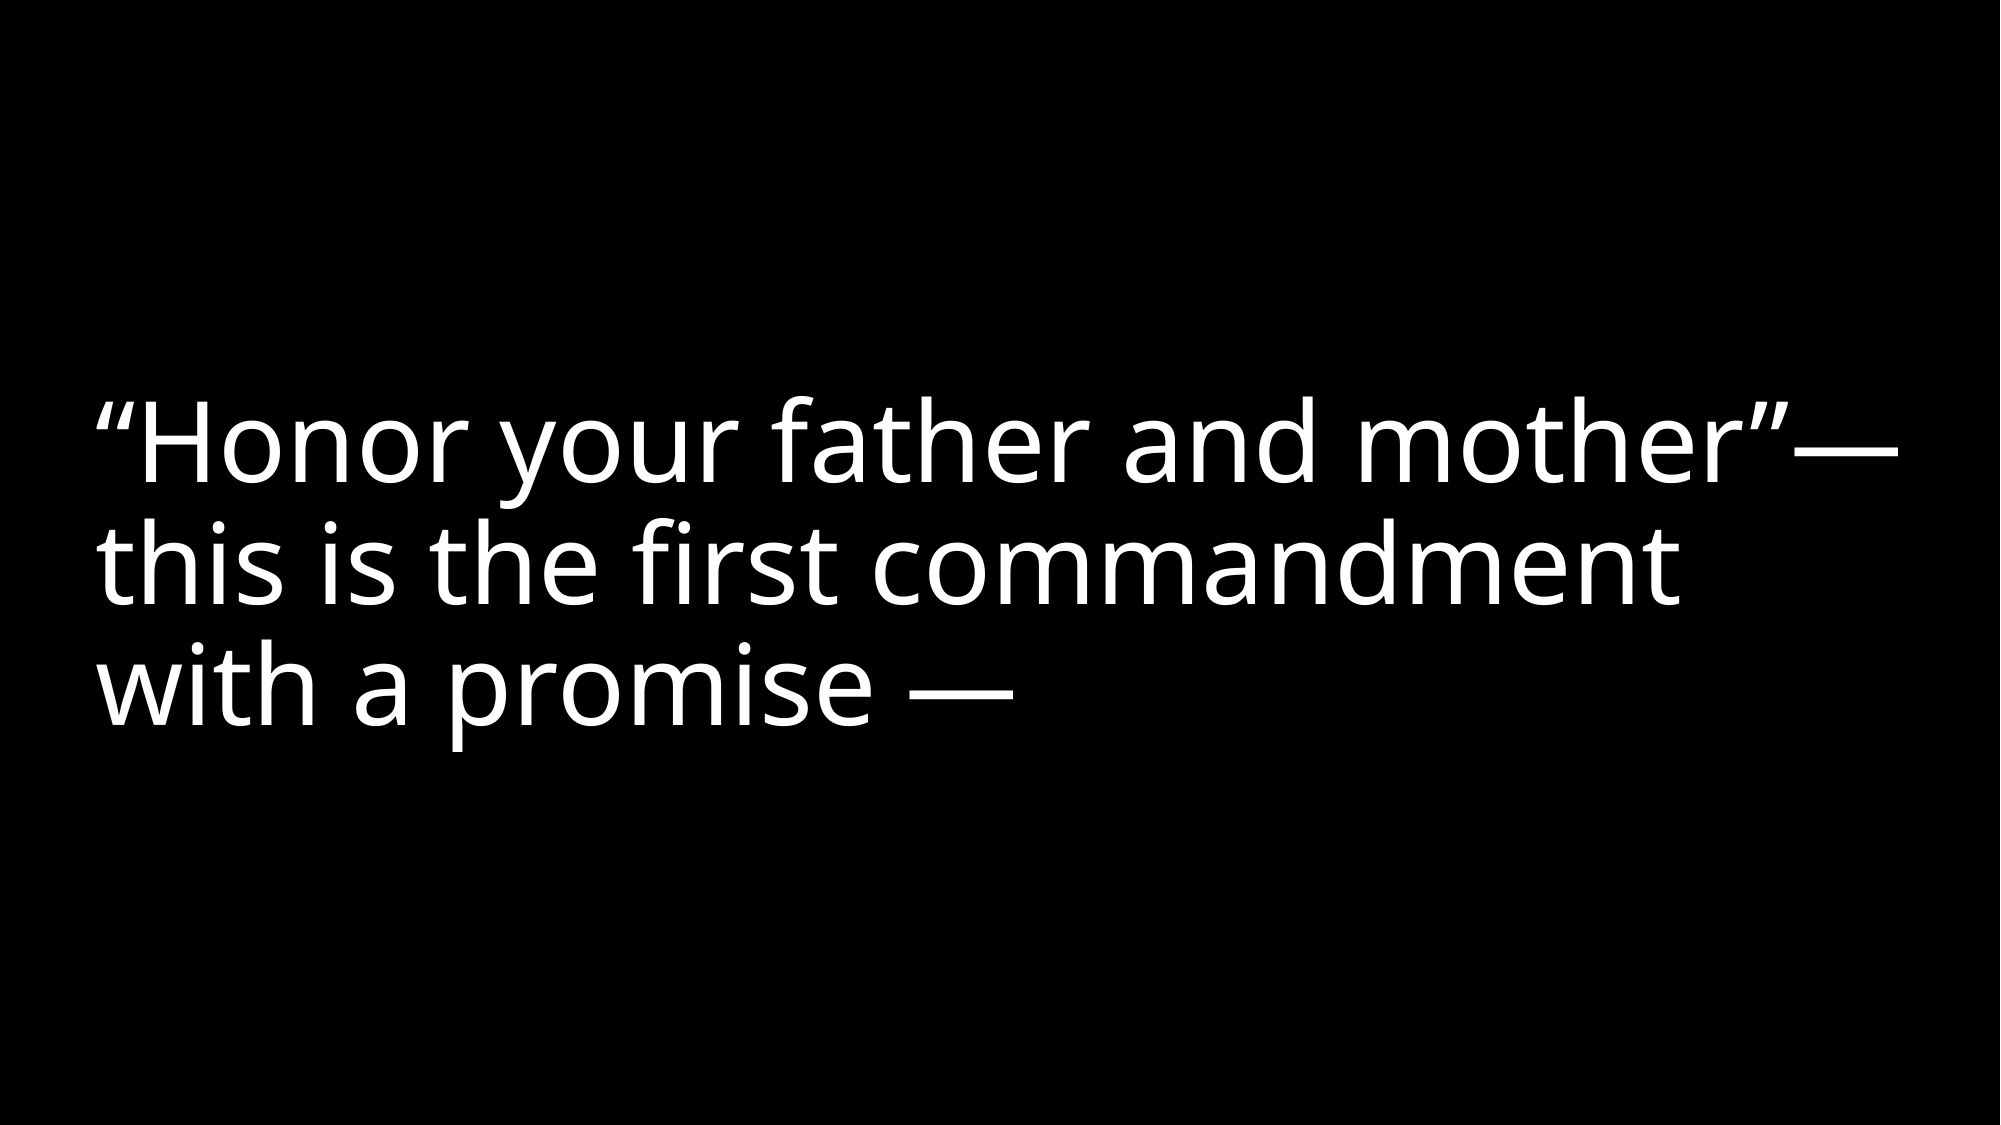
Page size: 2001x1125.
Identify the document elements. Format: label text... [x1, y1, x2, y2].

title “Honor your father and mother”—this is the first commandment with a promise — [86, 80, 1922, 1056]
